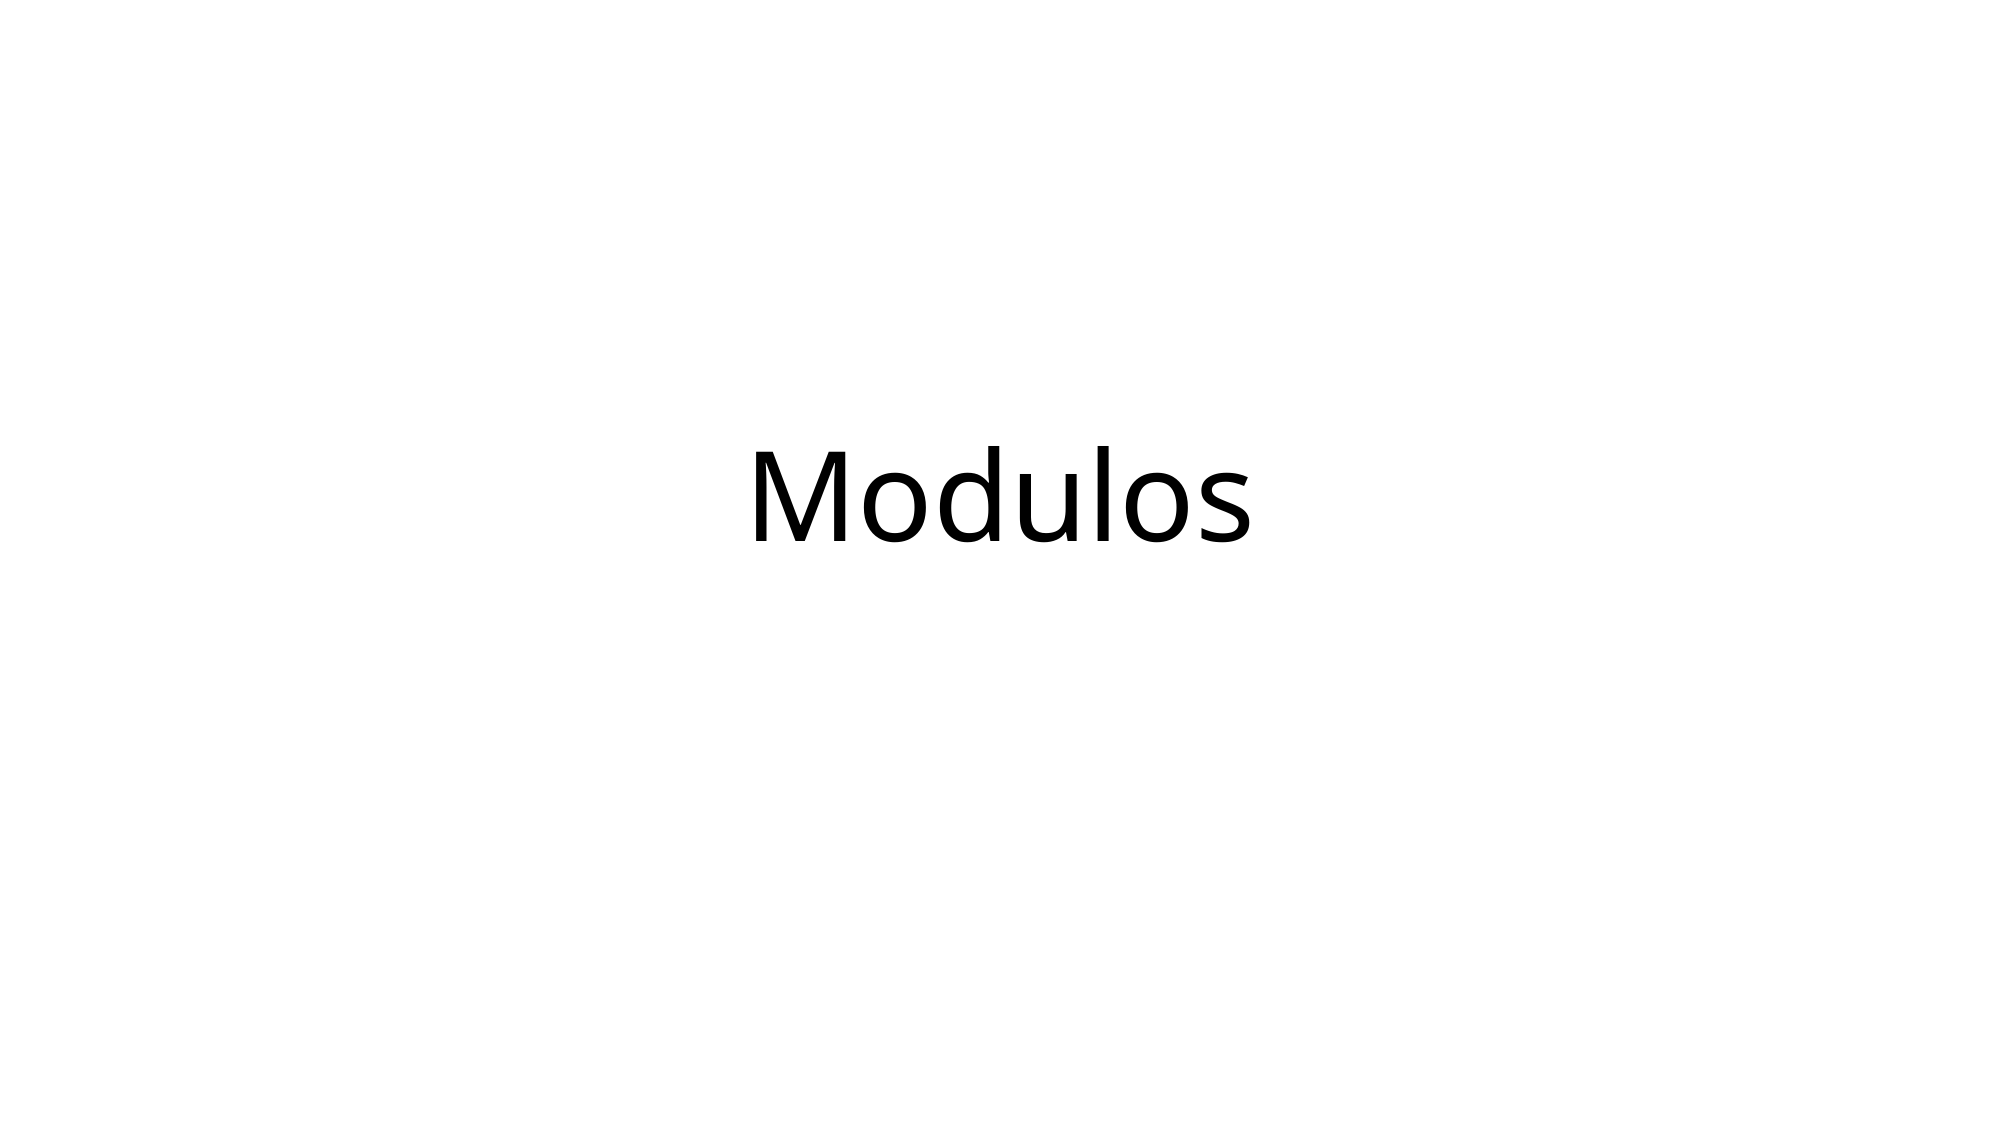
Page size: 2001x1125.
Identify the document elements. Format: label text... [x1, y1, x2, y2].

title Modulos [249, 184, 1750, 576]
